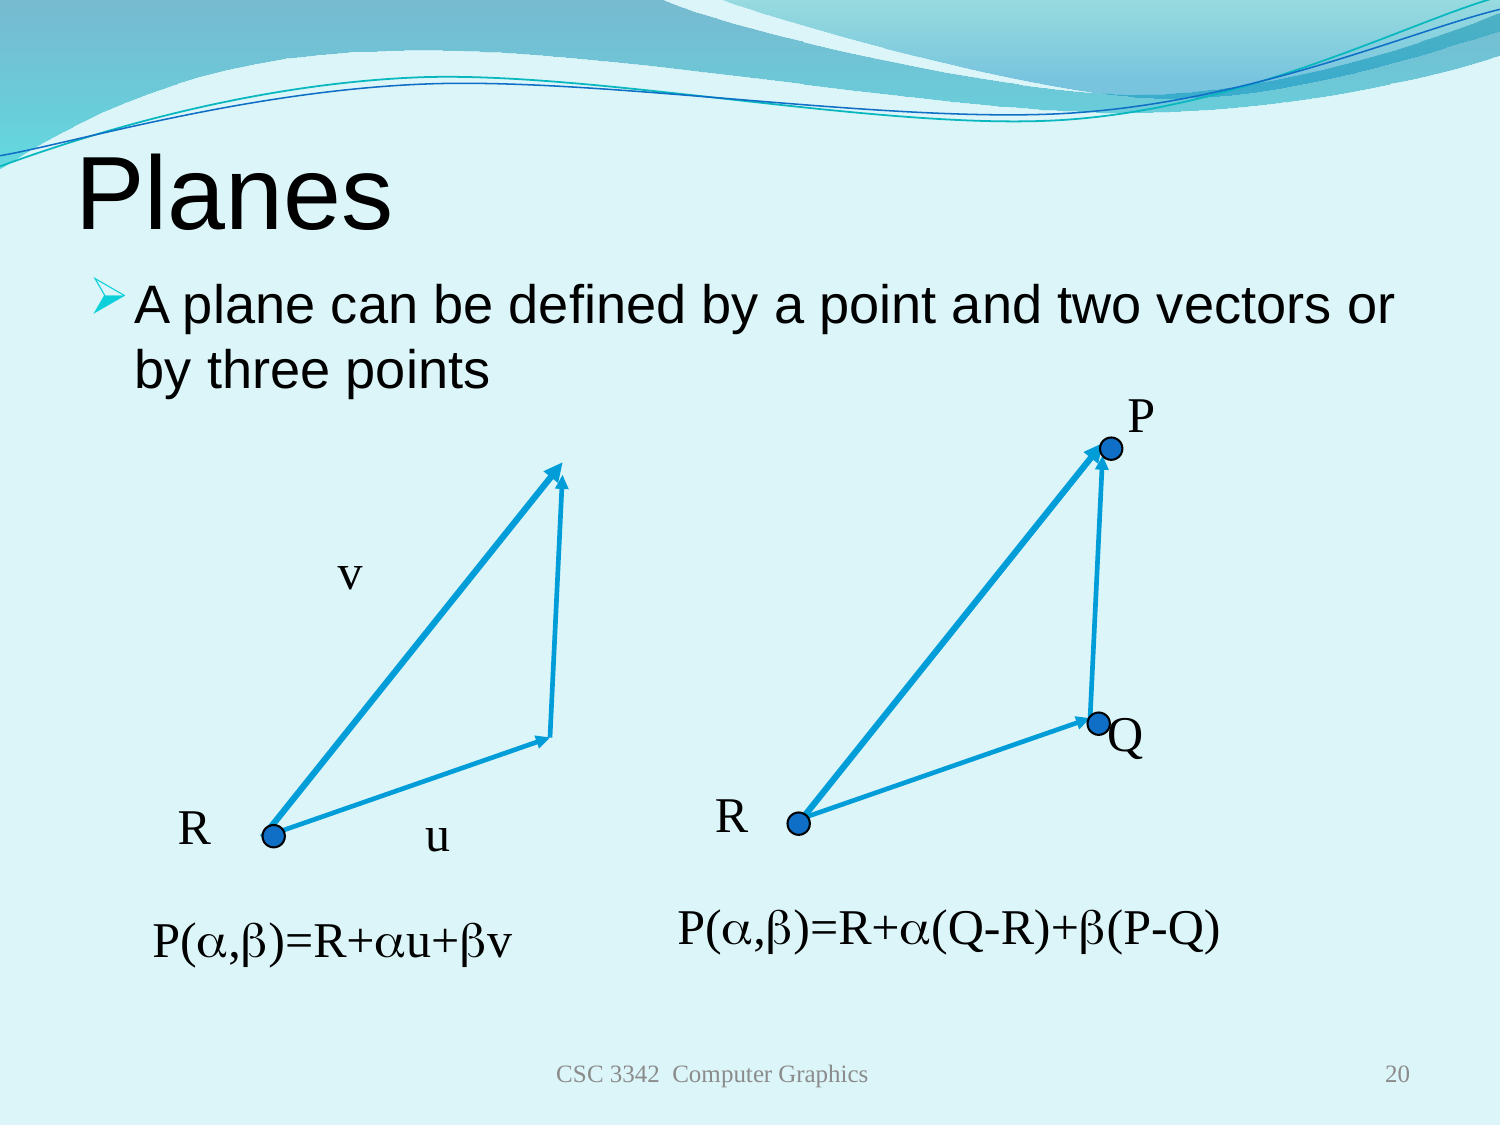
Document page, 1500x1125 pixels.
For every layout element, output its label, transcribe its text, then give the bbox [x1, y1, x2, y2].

text_box [283, 735, 550, 831]
text_box [272, 462, 563, 825]
text_box Q [1092, 694, 1158, 769]
text_box [1087, 712, 1110, 735]
text_box R [162, 787, 226, 863]
text_box R [700, 774, 764, 850]
slide_number 20 [1074, 1042, 1425, 1103]
text_box v [322, 531, 378, 607]
footer CSC 3342 Computer Graphics [437, 1042, 988, 1103]
text_box [805, 443, 1101, 815]
text_box [787, 812, 810, 835]
text_box [549, 474, 569, 738]
text_box [1090, 456, 1109, 715]
title Planes [75, 62, 1425, 250]
text_box [1100, 437, 1123, 460]
text_box [808, 716, 1089, 817]
text_box P [1112, 374, 1171, 450]
text_box u [410, 794, 465, 869]
text_box [262, 825, 285, 848]
list A plane can be defined by a point and two vectors or by three points [75, 262, 1425, 1008]
text_box P(a,b)=R+au+bv [137, 899, 527, 975]
text_box P(a,b)=R+a(Q-R)+b(P-Q) [662, 887, 1236, 963]
